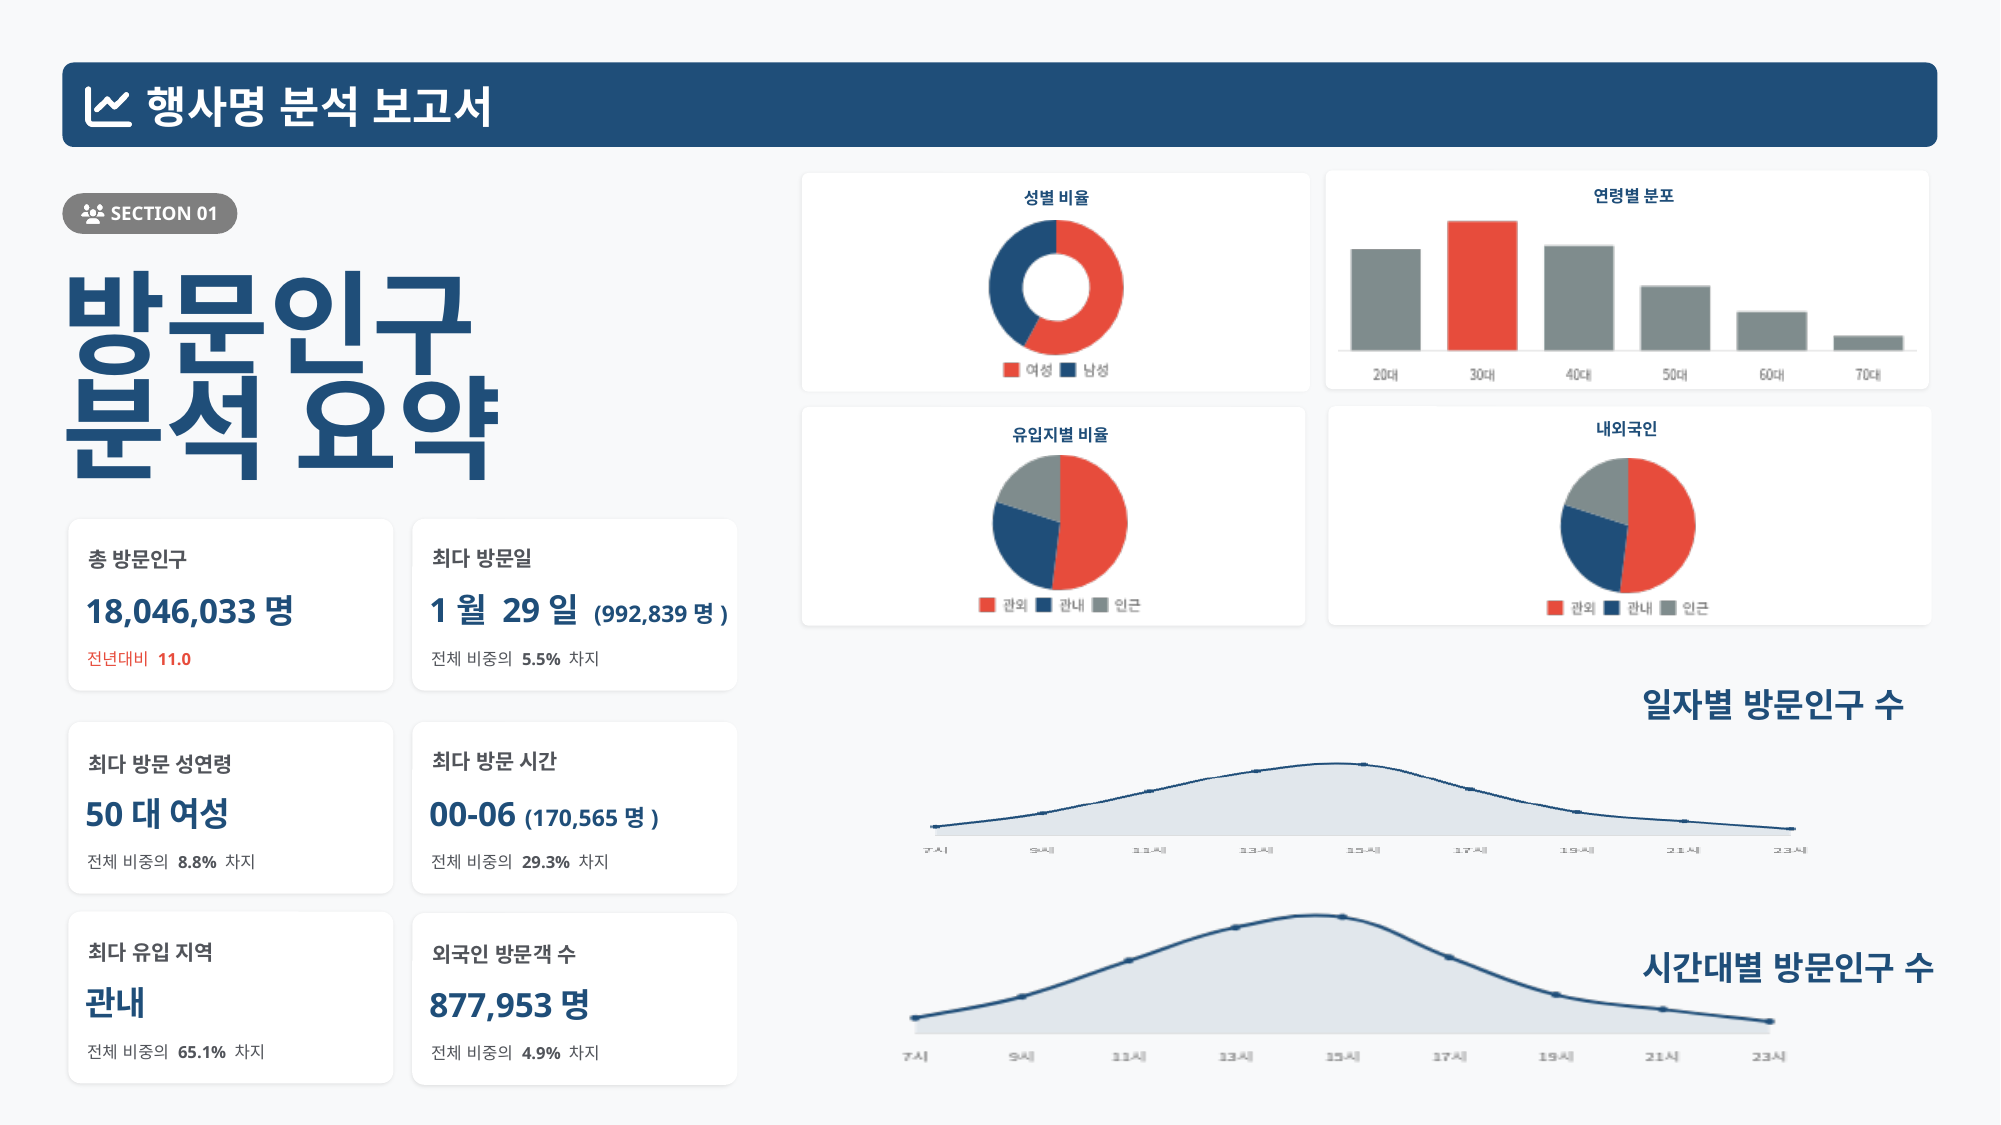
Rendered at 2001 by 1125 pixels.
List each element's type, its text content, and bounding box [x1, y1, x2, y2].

text_box 1월 29일 (992,839명) [429, 578, 738, 641]
text_box 내외국인 [1569, 415, 1685, 441]
text_box 일자별 방문인구 수 [1642, 679, 1929, 730]
text_box 시간대별 방문인구 수 [1795, 942, 1982, 993]
text_box [62, 193, 233, 234]
text_box 분석 요약 [62, 362, 562, 490]
text_box 50대 여성 [85, 782, 379, 844]
text_box 유입지별 비율 [1003, 421, 1118, 447]
text_box 전체 비중의 8.8% 차지 [87, 845, 368, 879]
text_box 전년대비 11.0 [87, 642, 360, 676]
text_box 관내 [85, 971, 379, 1033]
text_box 전체 비중의 65.1% 차지 [87, 1035, 394, 1068]
picture [916, 751, 1816, 857]
text_box 최다 방문일 [432, 542, 562, 575]
text_box 행사명 분석 보고서 [146, 74, 497, 139]
text_box [62, 62, 1938, 147]
text_box [1325, 170, 1929, 390]
text_box [1328, 406, 1932, 625]
picture [85, 83, 132, 130]
text_box [412, 912, 738, 1085]
text_box 00-06 (170,565명) [429, 782, 802, 844]
text_box 최다 유입 지역 [88, 934, 336, 970]
text_box [801, 172, 1310, 220]
text_box 방문인구 [62, 257, 524, 362]
text_box 전체 비중의 29.3% 차지 [431, 845, 738, 879]
picture [896, 896, 1795, 1069]
text_box [233, 201, 238, 226]
text_box [412, 721, 738, 894]
text_box 18,046,033명 [85, 579, 379, 641]
text_box 총 방문인구 [88, 542, 207, 577]
text_box 최다 방문 시간 [432, 745, 644, 778]
text_box [68, 518, 394, 691]
text_box 외국인 방문객 수 [432, 936, 711, 972]
text_box 전체 비중의 5.5% 차지 [431, 642, 728, 675]
text_box [801, 406, 1306, 455]
picture [81, 204, 105, 224]
text_box [68, 721, 394, 894]
text_box 연령별 분포 [1584, 182, 1684, 208]
text_box [412, 518, 738, 691]
text_box [68, 911, 394, 1084]
text_box 전체 비중의 4.9% 차지 [431, 1036, 738, 1070]
text_box 최다 방문 성연령 [88, 745, 319, 782]
text_box SECTION 01 [110, 199, 233, 227]
text_box 성별 비율 [1015, 185, 1099, 211]
picture [767, 215, 1917, 393]
picture [771, 455, 1918, 631]
text_box 877,953명 [429, 973, 738, 1035]
